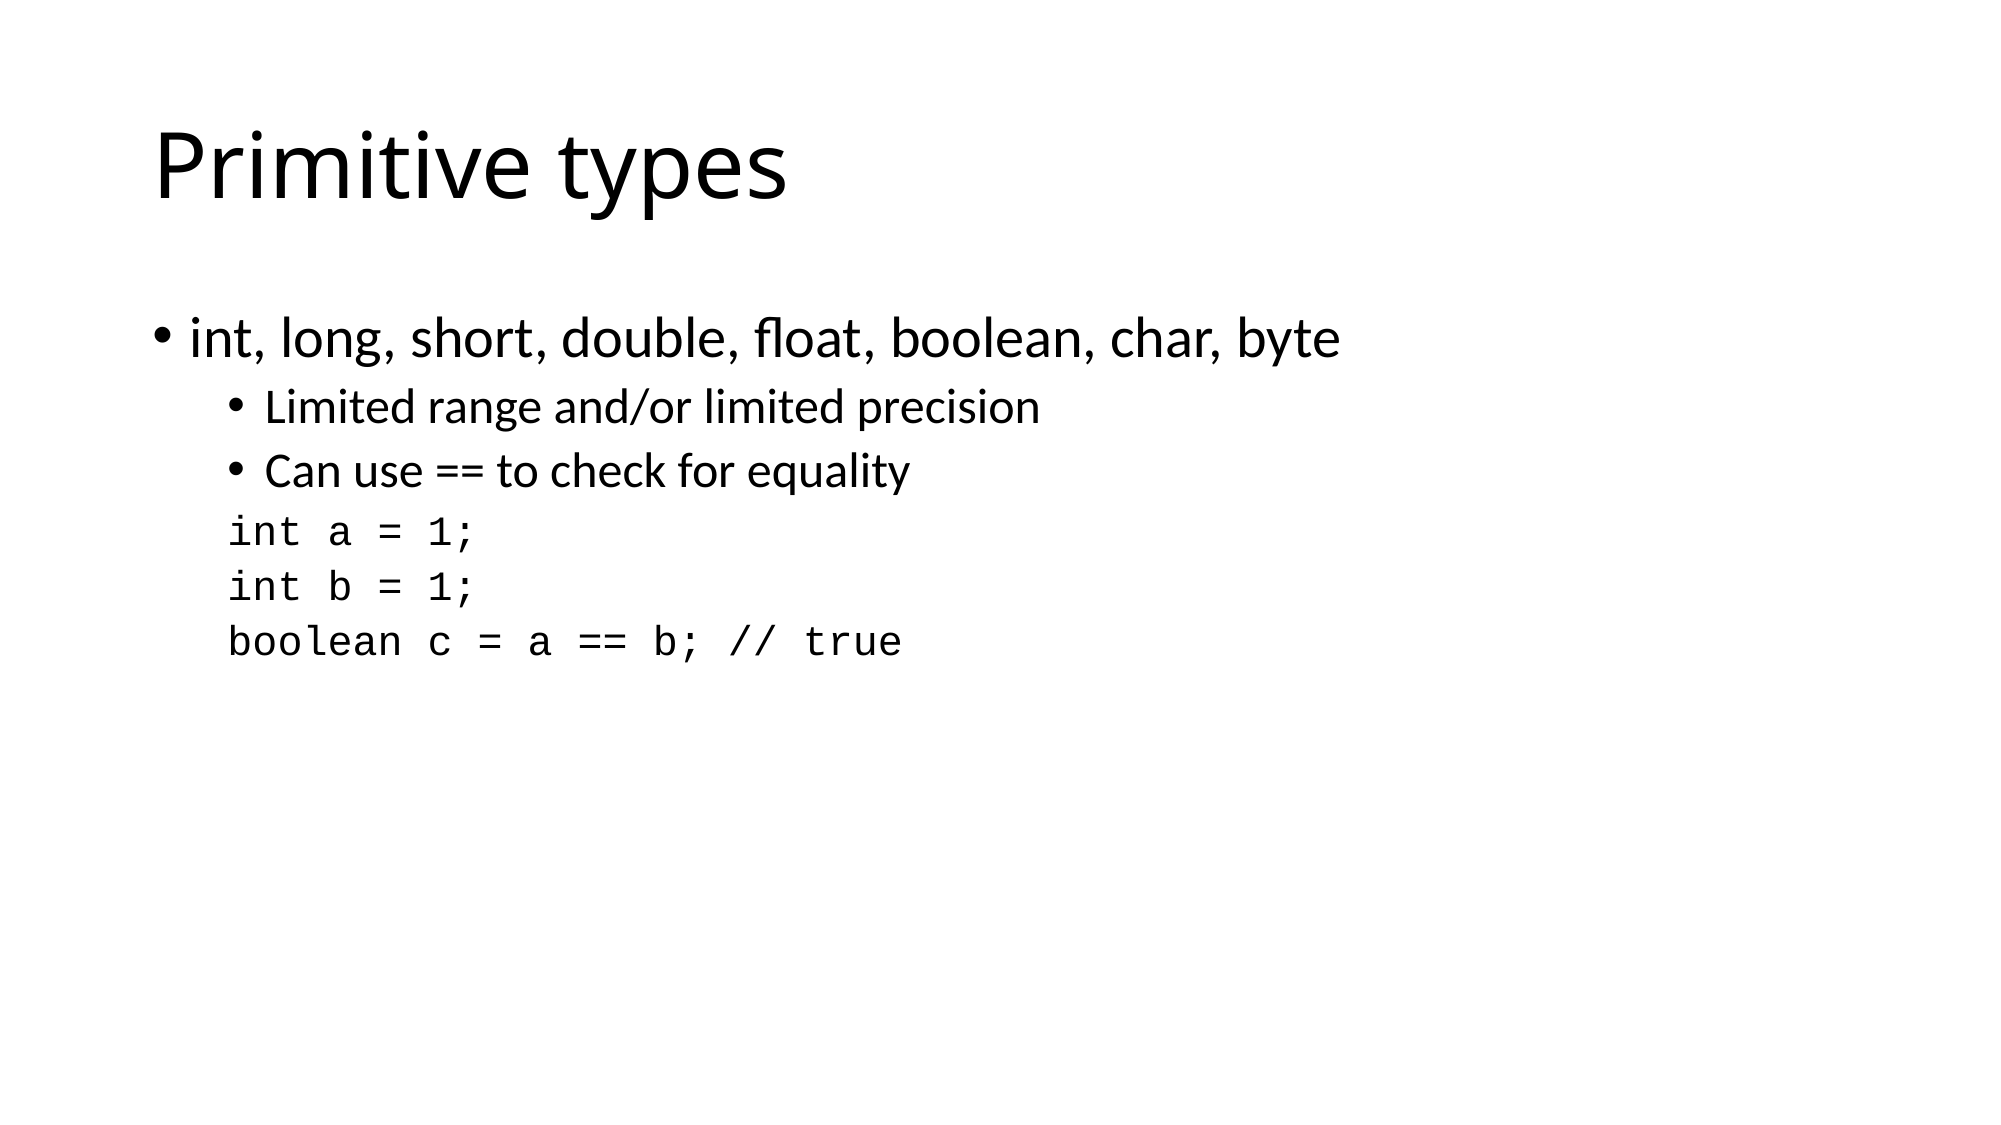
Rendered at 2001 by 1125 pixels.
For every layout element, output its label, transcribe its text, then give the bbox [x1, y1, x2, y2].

list int, long, short, double, float, boolean, char, byte Limited range and/or limited precision Can use == to check for equality int a = 1; int b = 1; boolean c = a == b; // true [137, 299, 1863, 1014]
title Primitive types [137, 59, 1863, 278]
